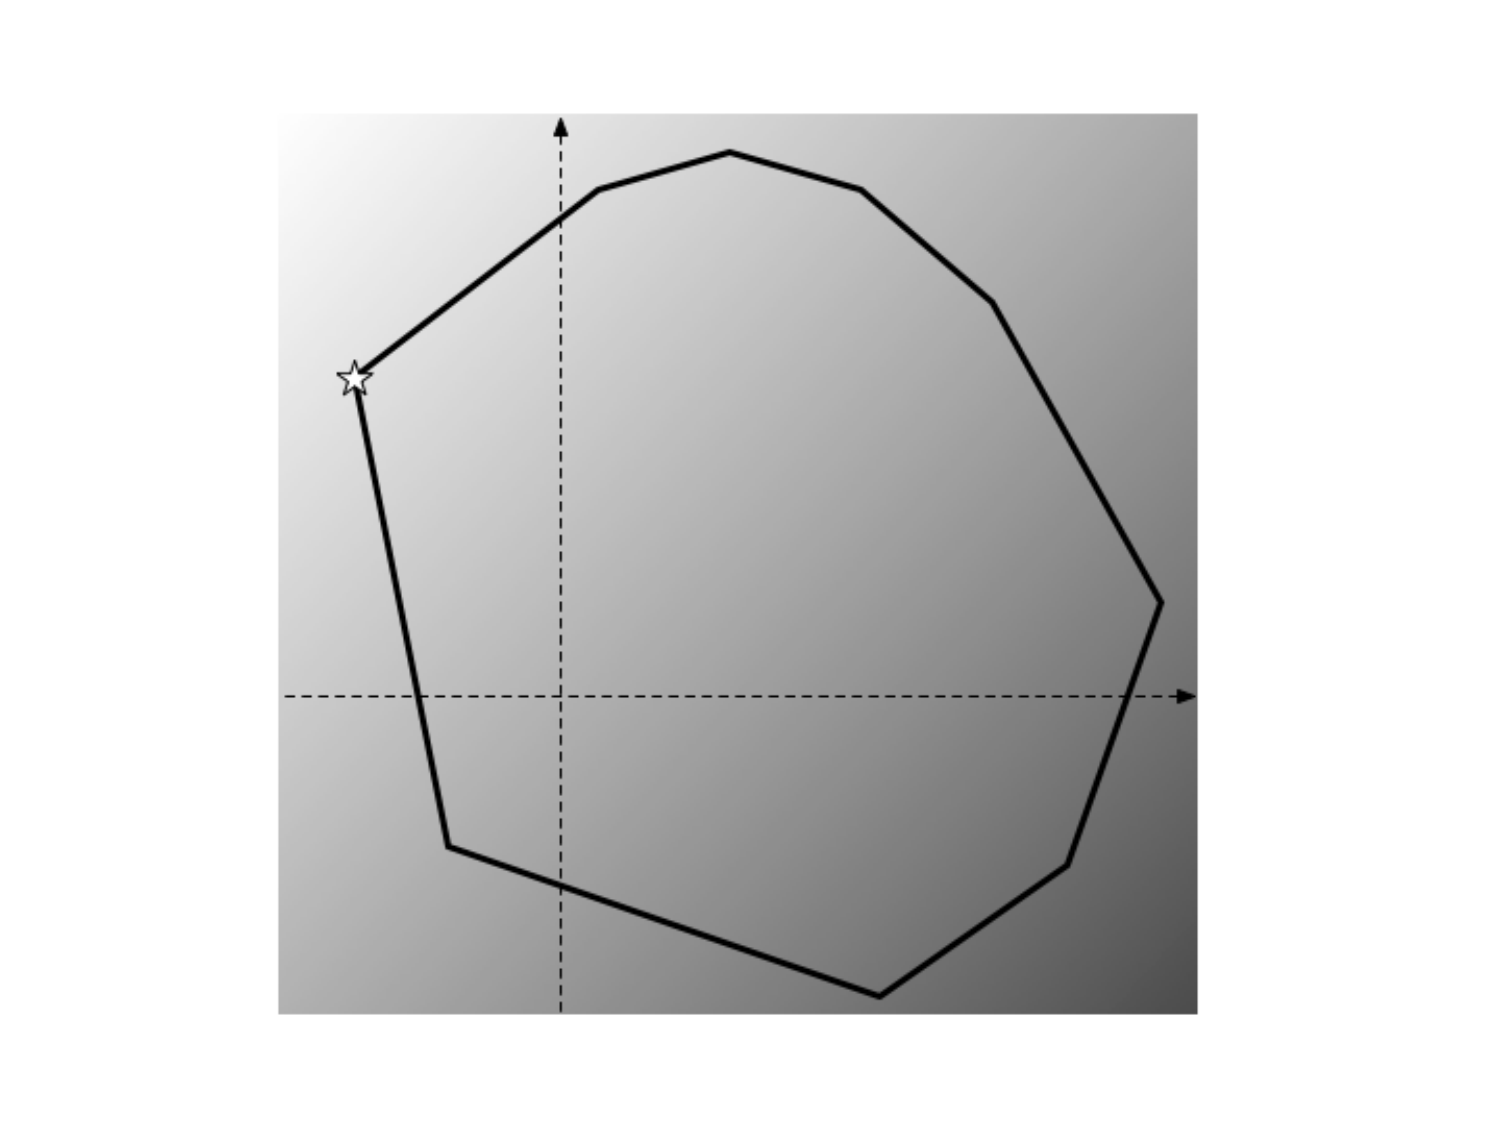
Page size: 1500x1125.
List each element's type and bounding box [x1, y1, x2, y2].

picture [255, 83, 1244, 1042]
